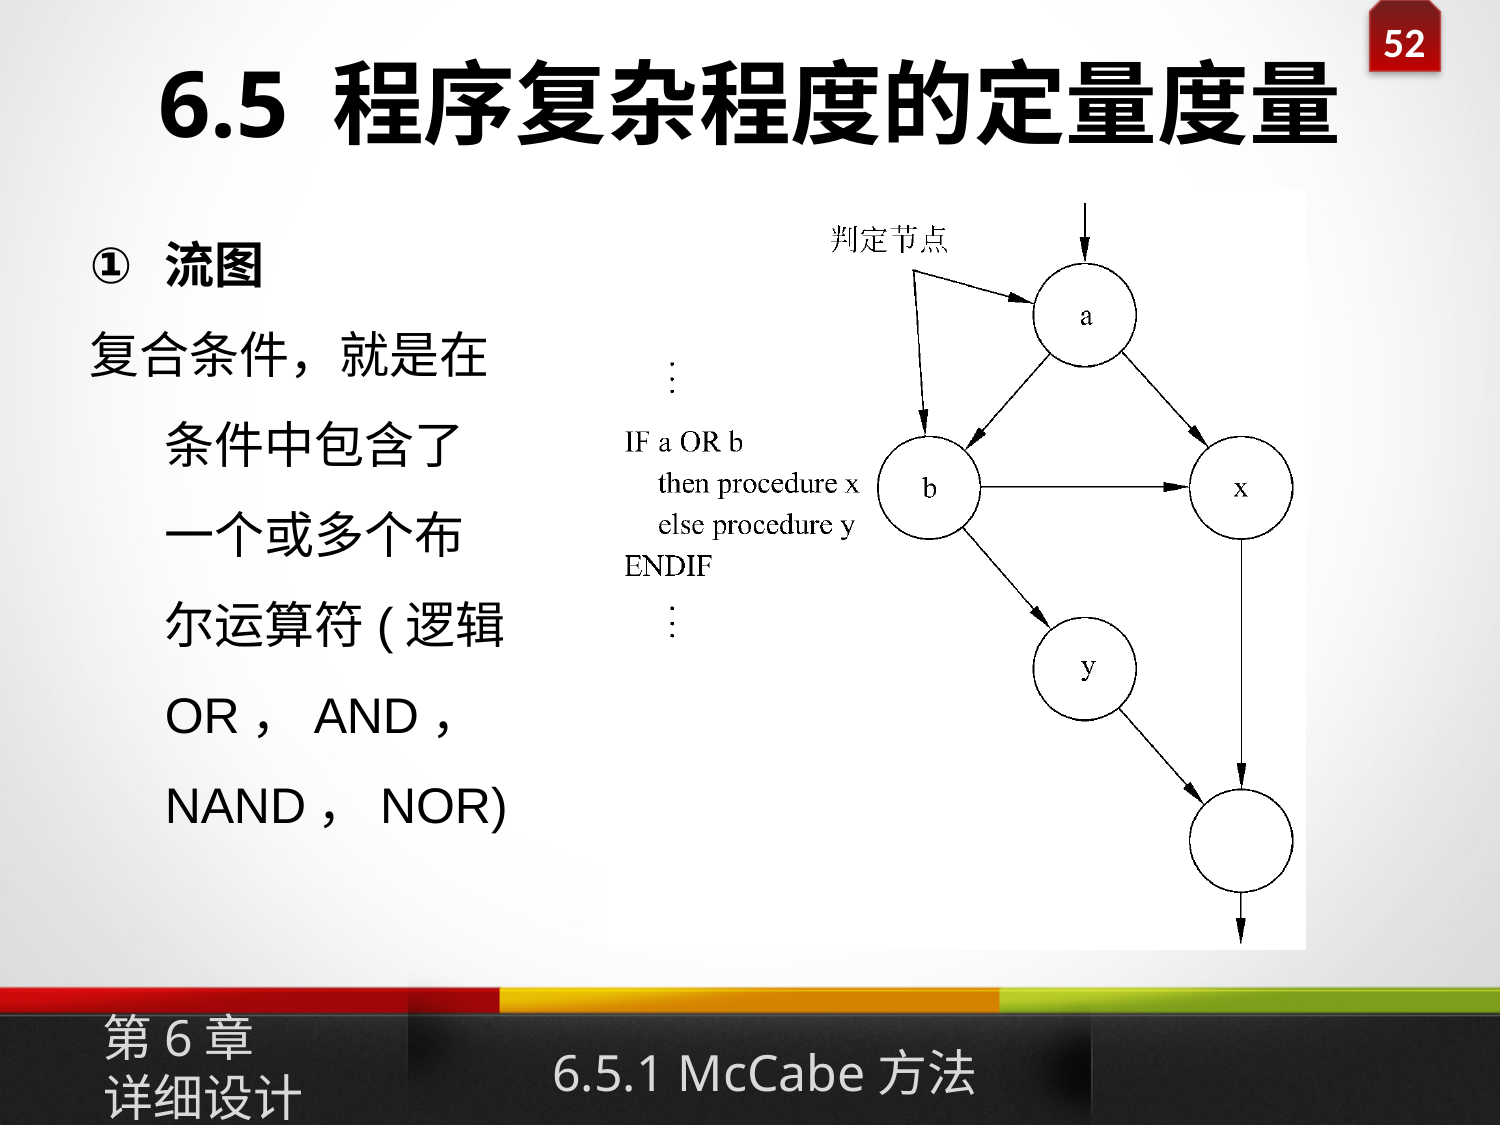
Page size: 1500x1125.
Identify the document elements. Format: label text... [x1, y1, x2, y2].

picture [0, 0, 1500, 1125]
text_box 6.5.1 McCabe方法 [458, 1032, 1073, 1111]
title 6.5 程序复杂程度的定量度量 [75, 7, 1425, 195]
text_box 流图 复合条件，就是在条件中包含了一个或多个布尔运算符(逻辑OR，AND，NAND，NOR) [75, 196, 526, 842]
text_box 第6章 详细设计 [0, 1027, 408, 1106]
